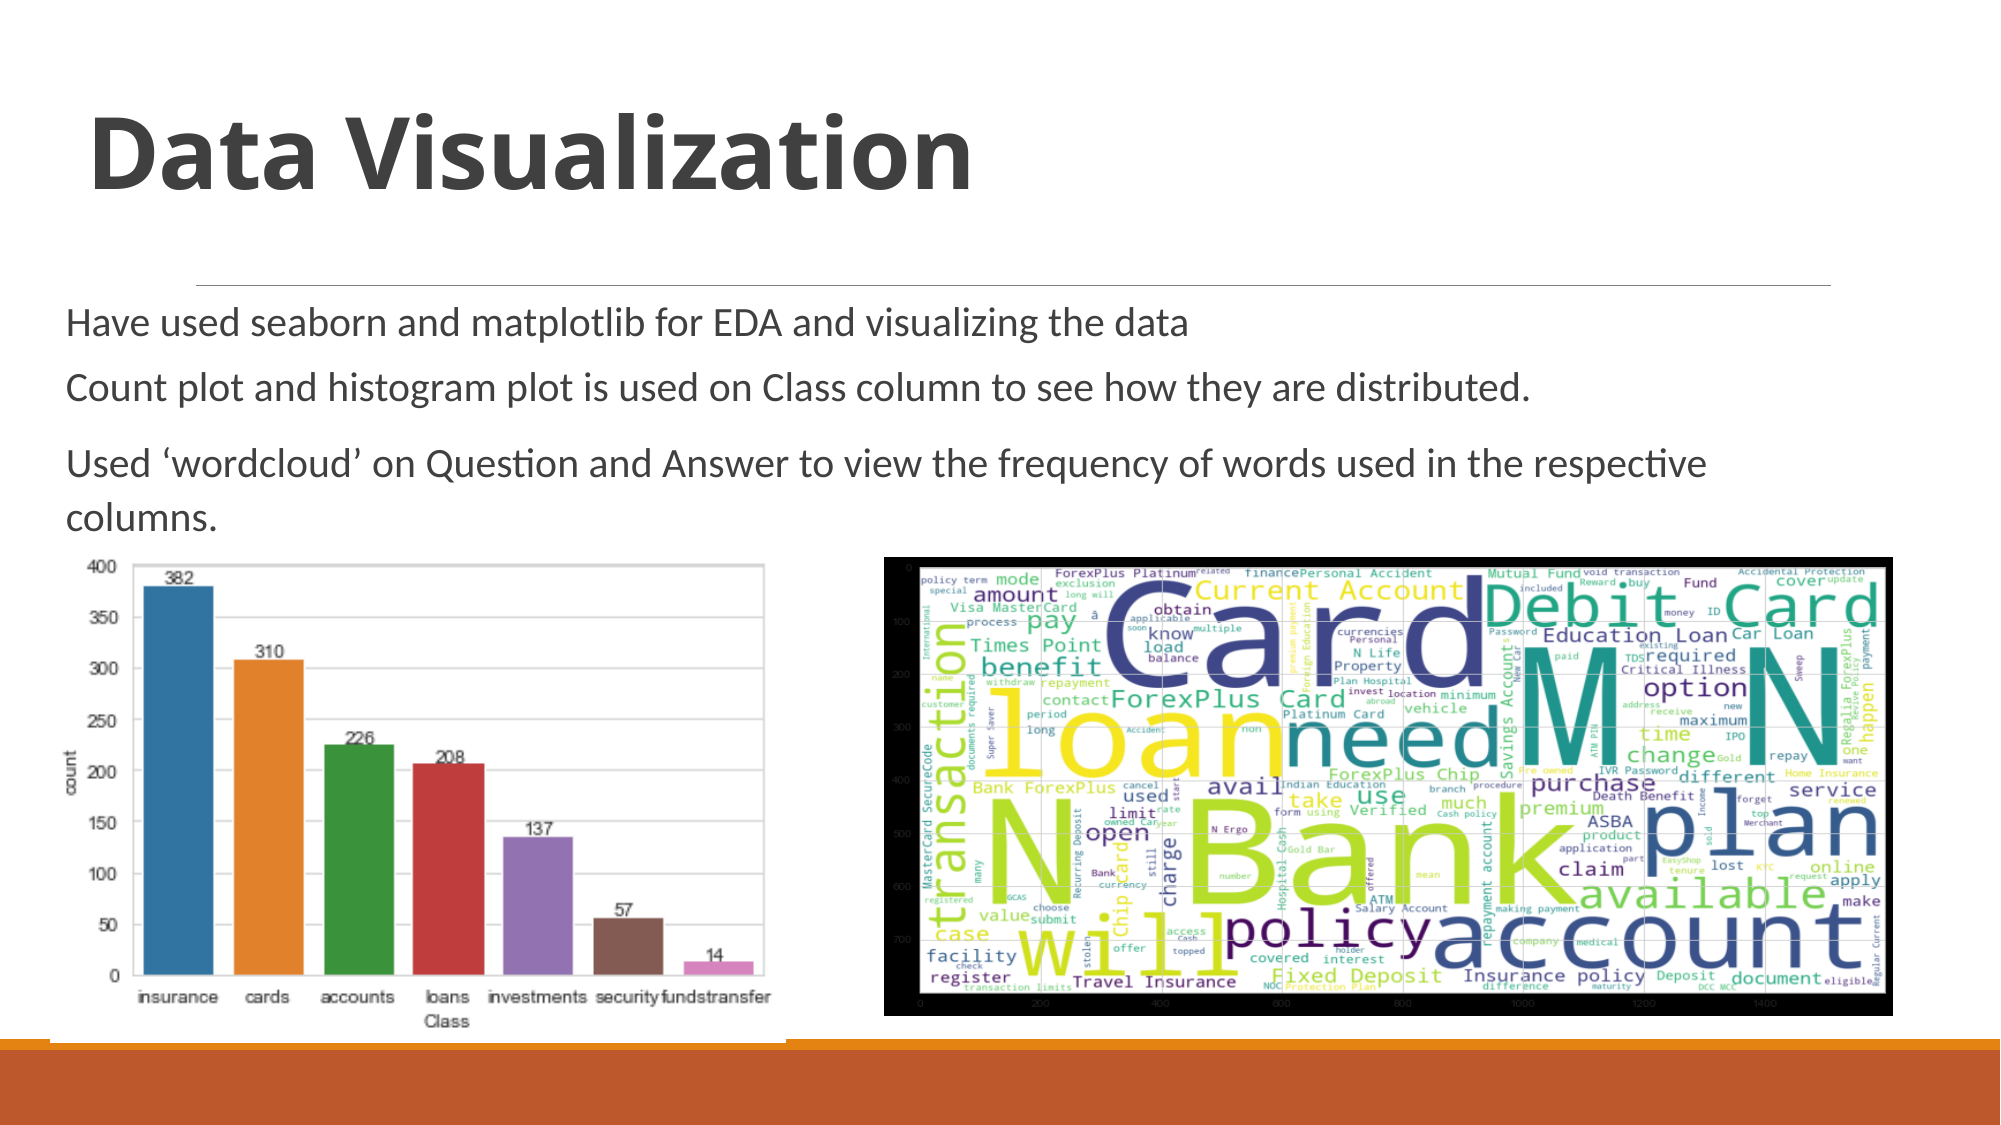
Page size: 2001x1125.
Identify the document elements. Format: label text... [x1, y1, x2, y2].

picture [883, 557, 1893, 1017]
title Data Visualization [71, 0, 1797, 218]
list Have used seaborn and matplotlib for EDA and visualizing the data Count plot and histogram plot is used on Class column to see how they are distributed. Used ‘wordcloud’ on Question and Answer to view the frequency of words used in the respective columns. [50, 293, 1792, 1057]
picture [50, 547, 786, 1043]
